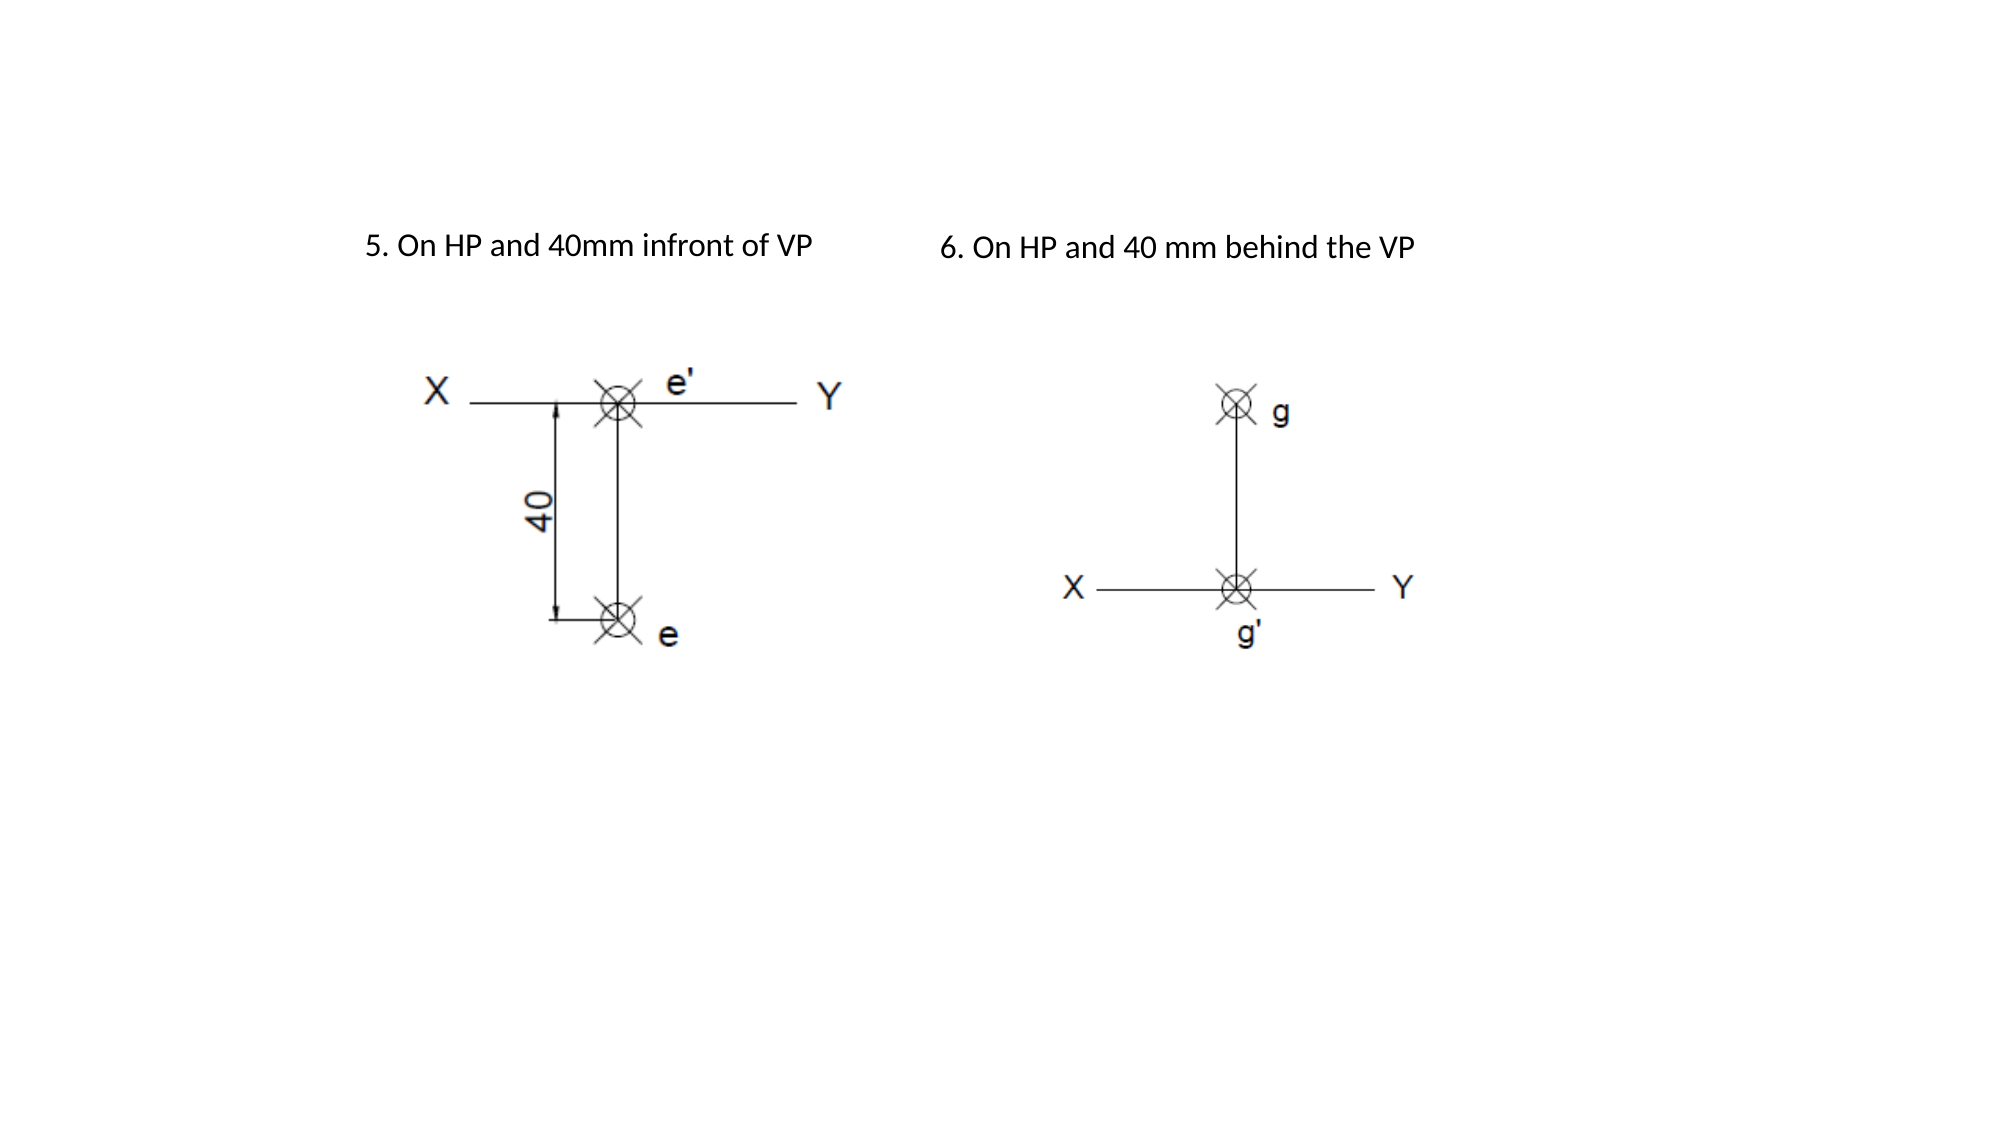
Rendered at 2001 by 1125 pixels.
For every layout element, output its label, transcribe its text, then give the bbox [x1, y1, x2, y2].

text_box 6. On HP and 40 mm behind the VP [925, 217, 2000, 273]
picture [404, 355, 926, 705]
picture [1003, 334, 1422, 671]
text_box 5. On HP and 40mm infront of VP [350, 215, 1657, 271]
